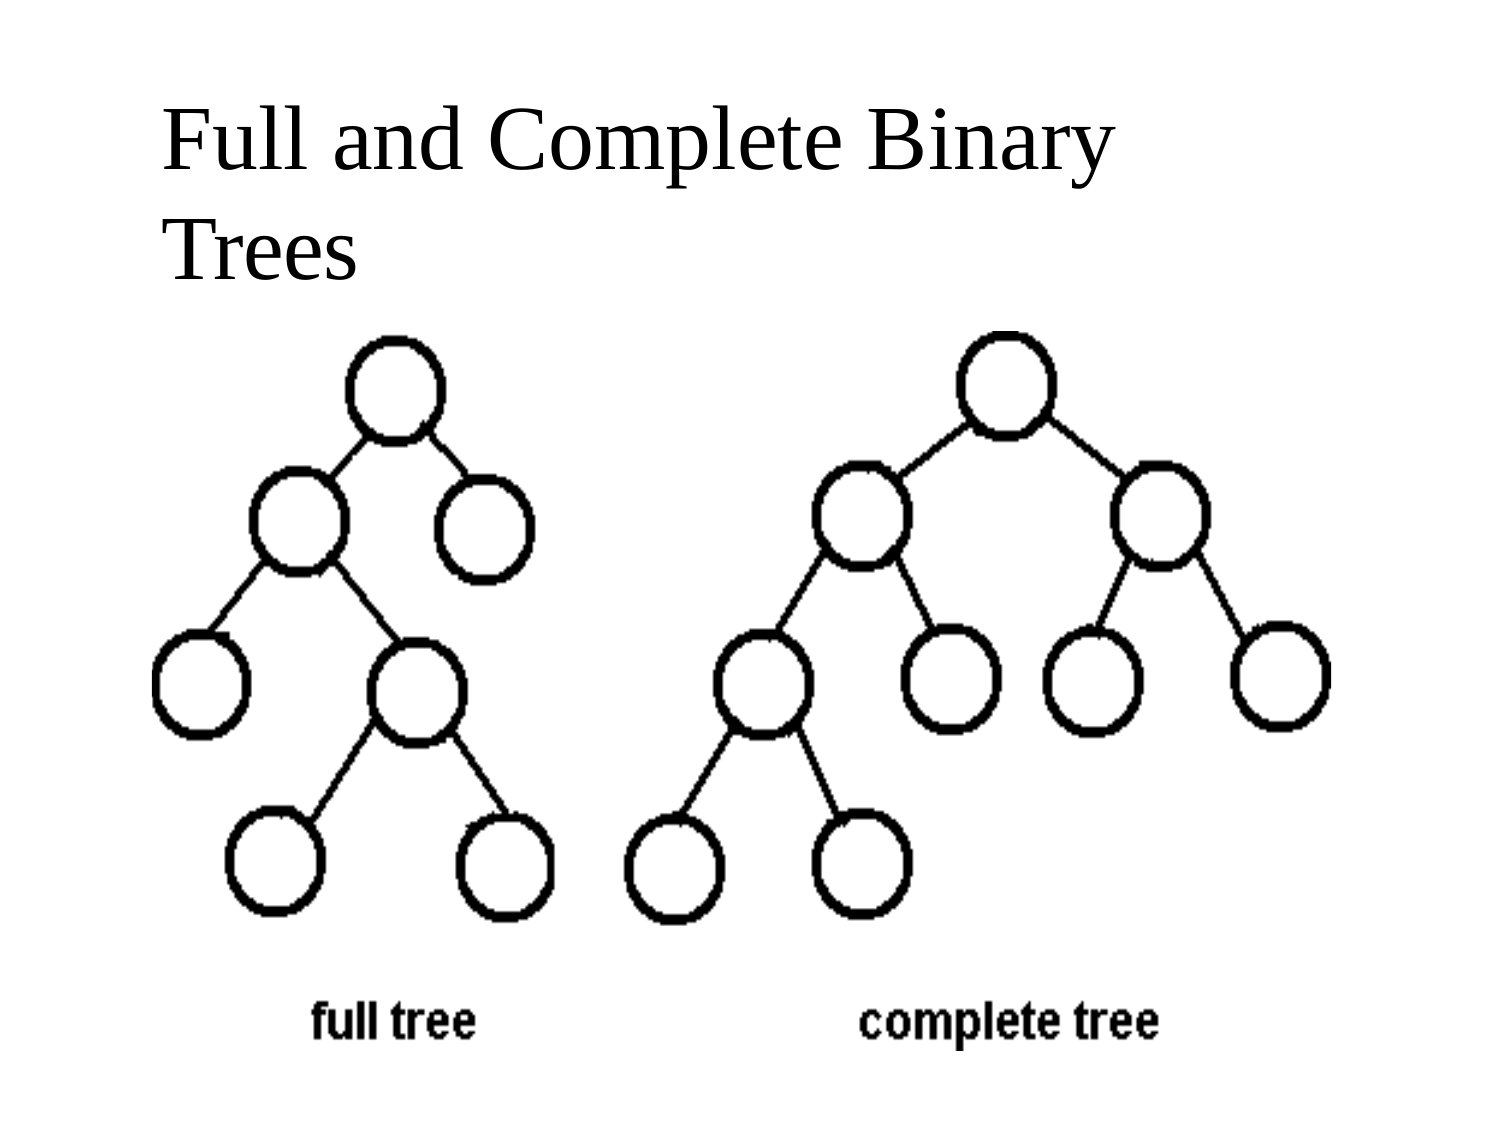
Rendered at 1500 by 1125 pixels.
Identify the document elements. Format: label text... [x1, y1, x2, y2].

text_box [151, 331, 1332, 1051]
title Full and Complete Binary Trees [159, 75, 1339, 298]
